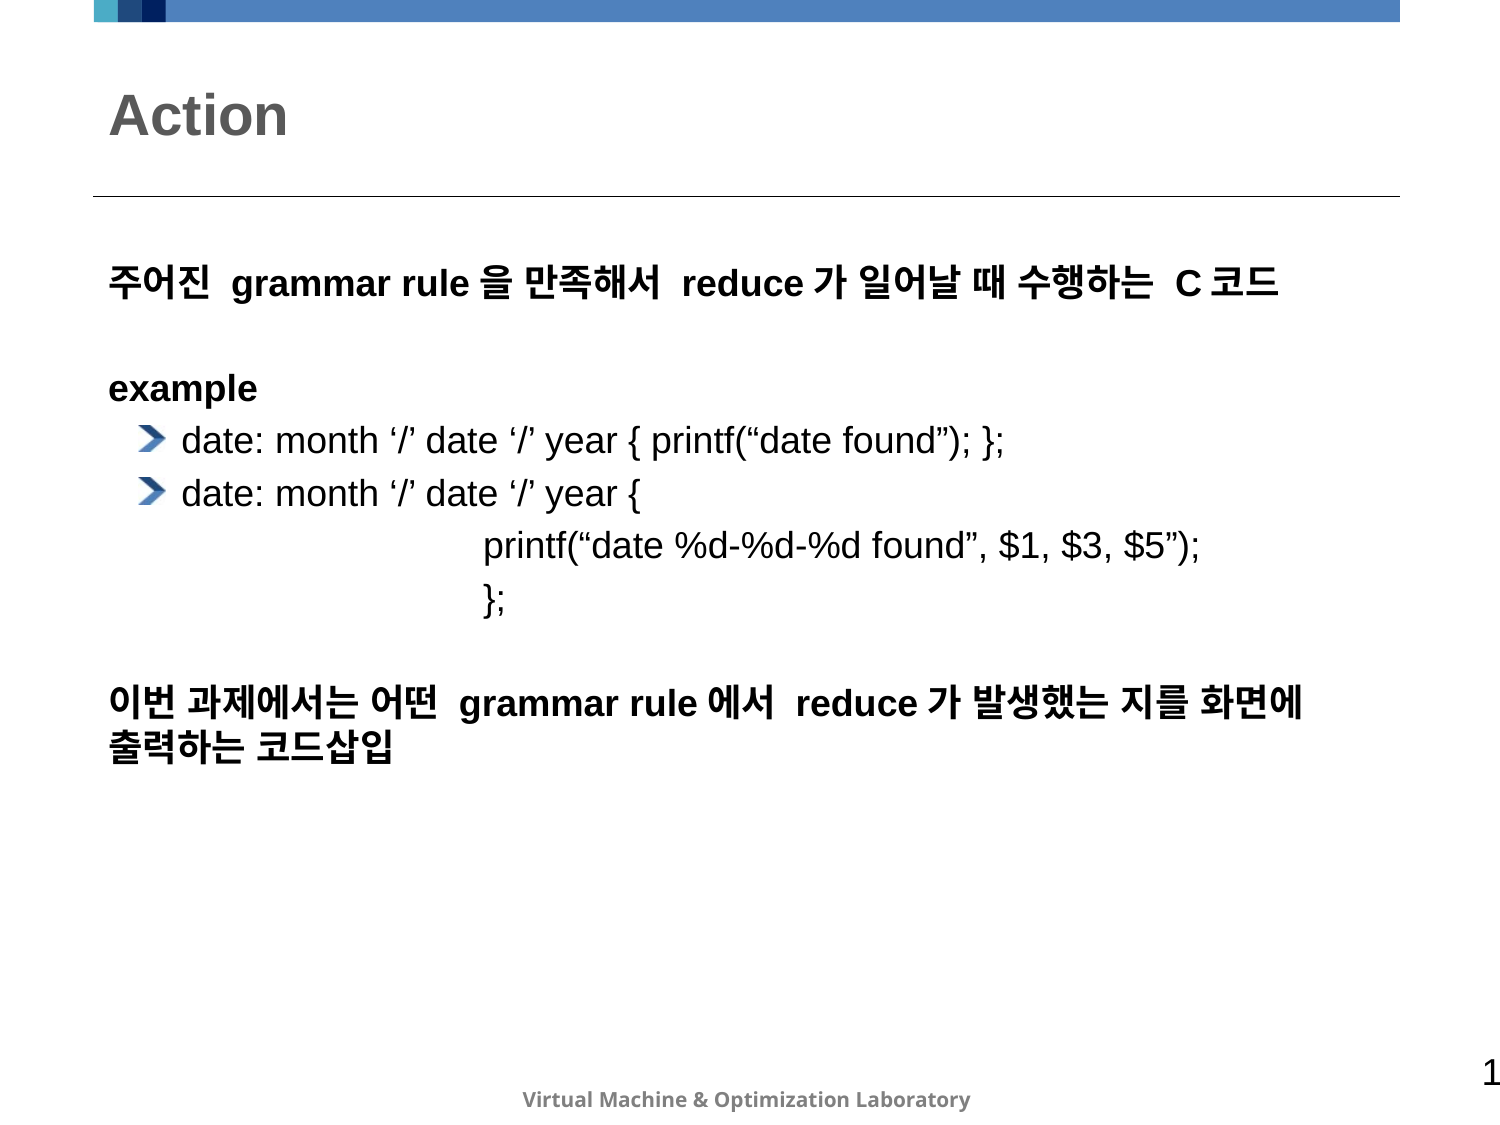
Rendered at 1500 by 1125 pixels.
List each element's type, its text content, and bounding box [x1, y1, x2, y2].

picture [138, 425, 167, 452]
picture [138, 477, 167, 505]
list 주어진 grammar rule을 만족해서 reduce가 일어날 때 수행하는 C코드 example date: month ‘/’ date ‘/’ year { printf(“date found”); }; date: month ‘/’ date ‘/’ year { printf(“date %d-%d-%d found”, $1, $3, $5”); }; 이번 과제에서는 어떤 grammar rule에서 reduce가 발생했는 지를 화면에 출력하는 코드삽입 [93, 251, 1400, 1052]
title Action [93, 55, 1400, 169]
